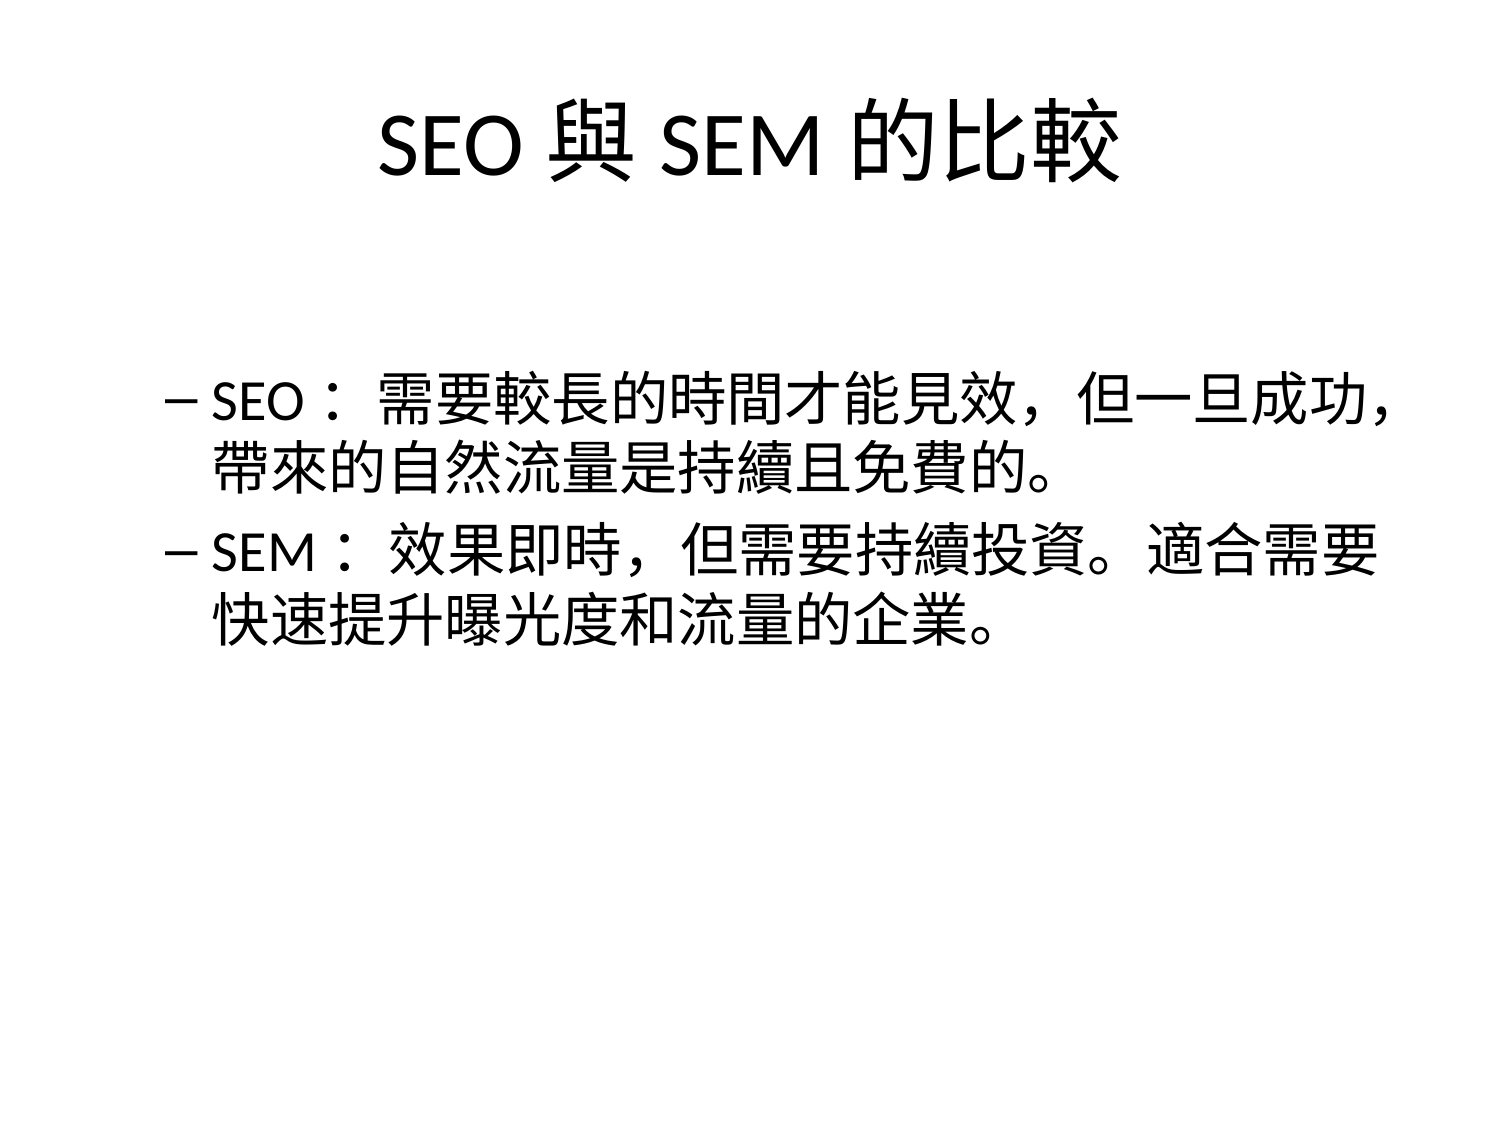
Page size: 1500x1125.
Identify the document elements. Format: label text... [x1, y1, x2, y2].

title SEO與SEM的比較 [75, 45, 1425, 233]
list SEO：需要較長的時間才能見效，但一旦成功，帶來的自然流量是持續且免費的。 SEM：效果即時，但需要持續投資。適合需要快速提升曝光度和流量的企業。 [75, 262, 1425, 1005]
